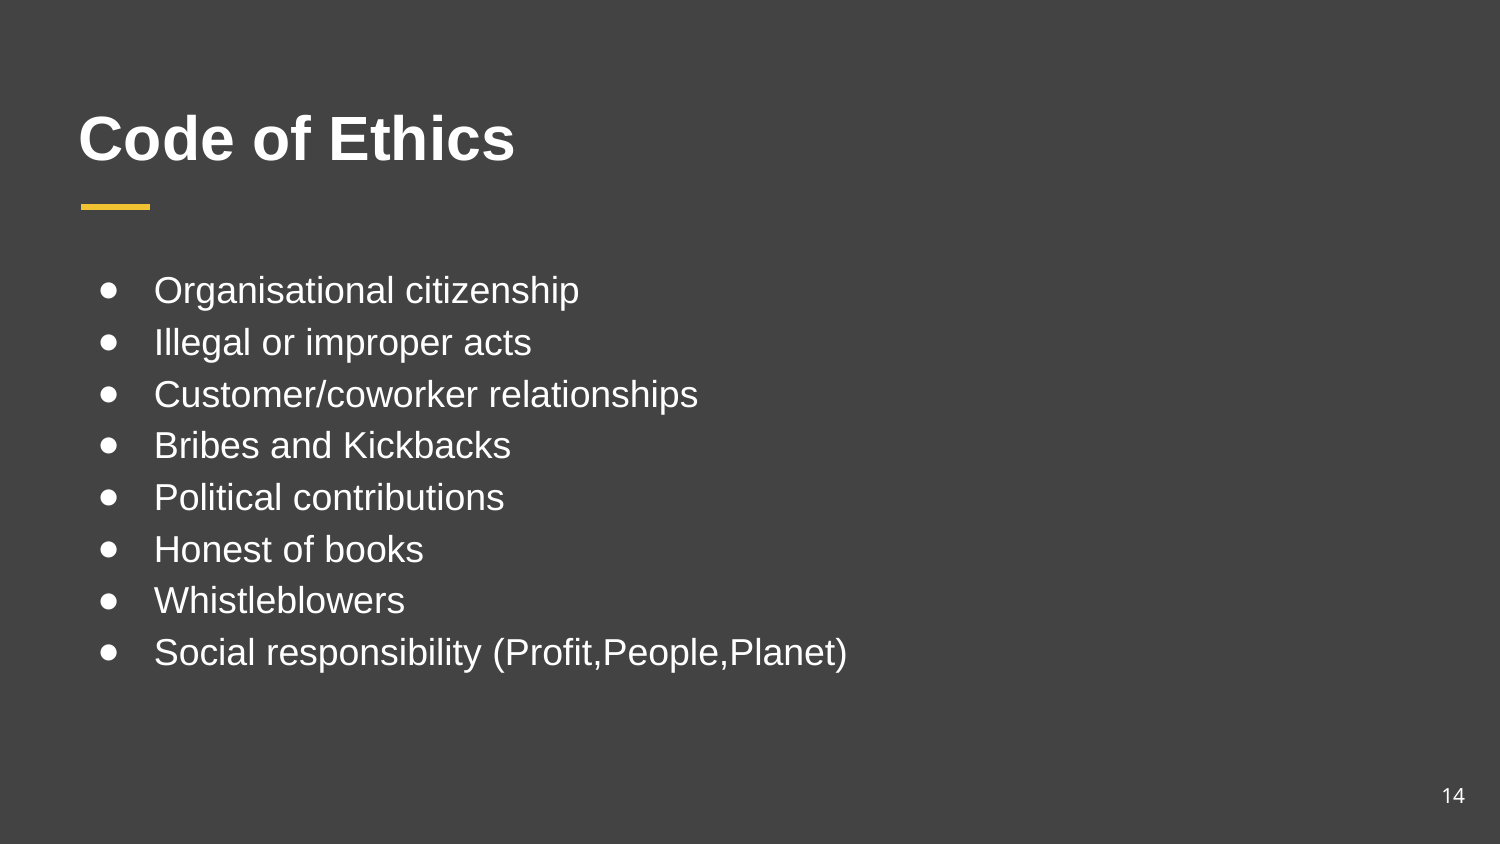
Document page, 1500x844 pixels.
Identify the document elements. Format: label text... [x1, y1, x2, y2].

list Organisational citizenship Illegal or improper acts Customer/coworker relationships Bribes and Kickbacks Political contributions Honest of books Whistleblowers Social responsibility (Profit,People,Planet) [63, 244, 1437, 750]
slide_number 14 [1389, 764, 1480, 830]
title Code of Ethics [63, 75, 1437, 188]
